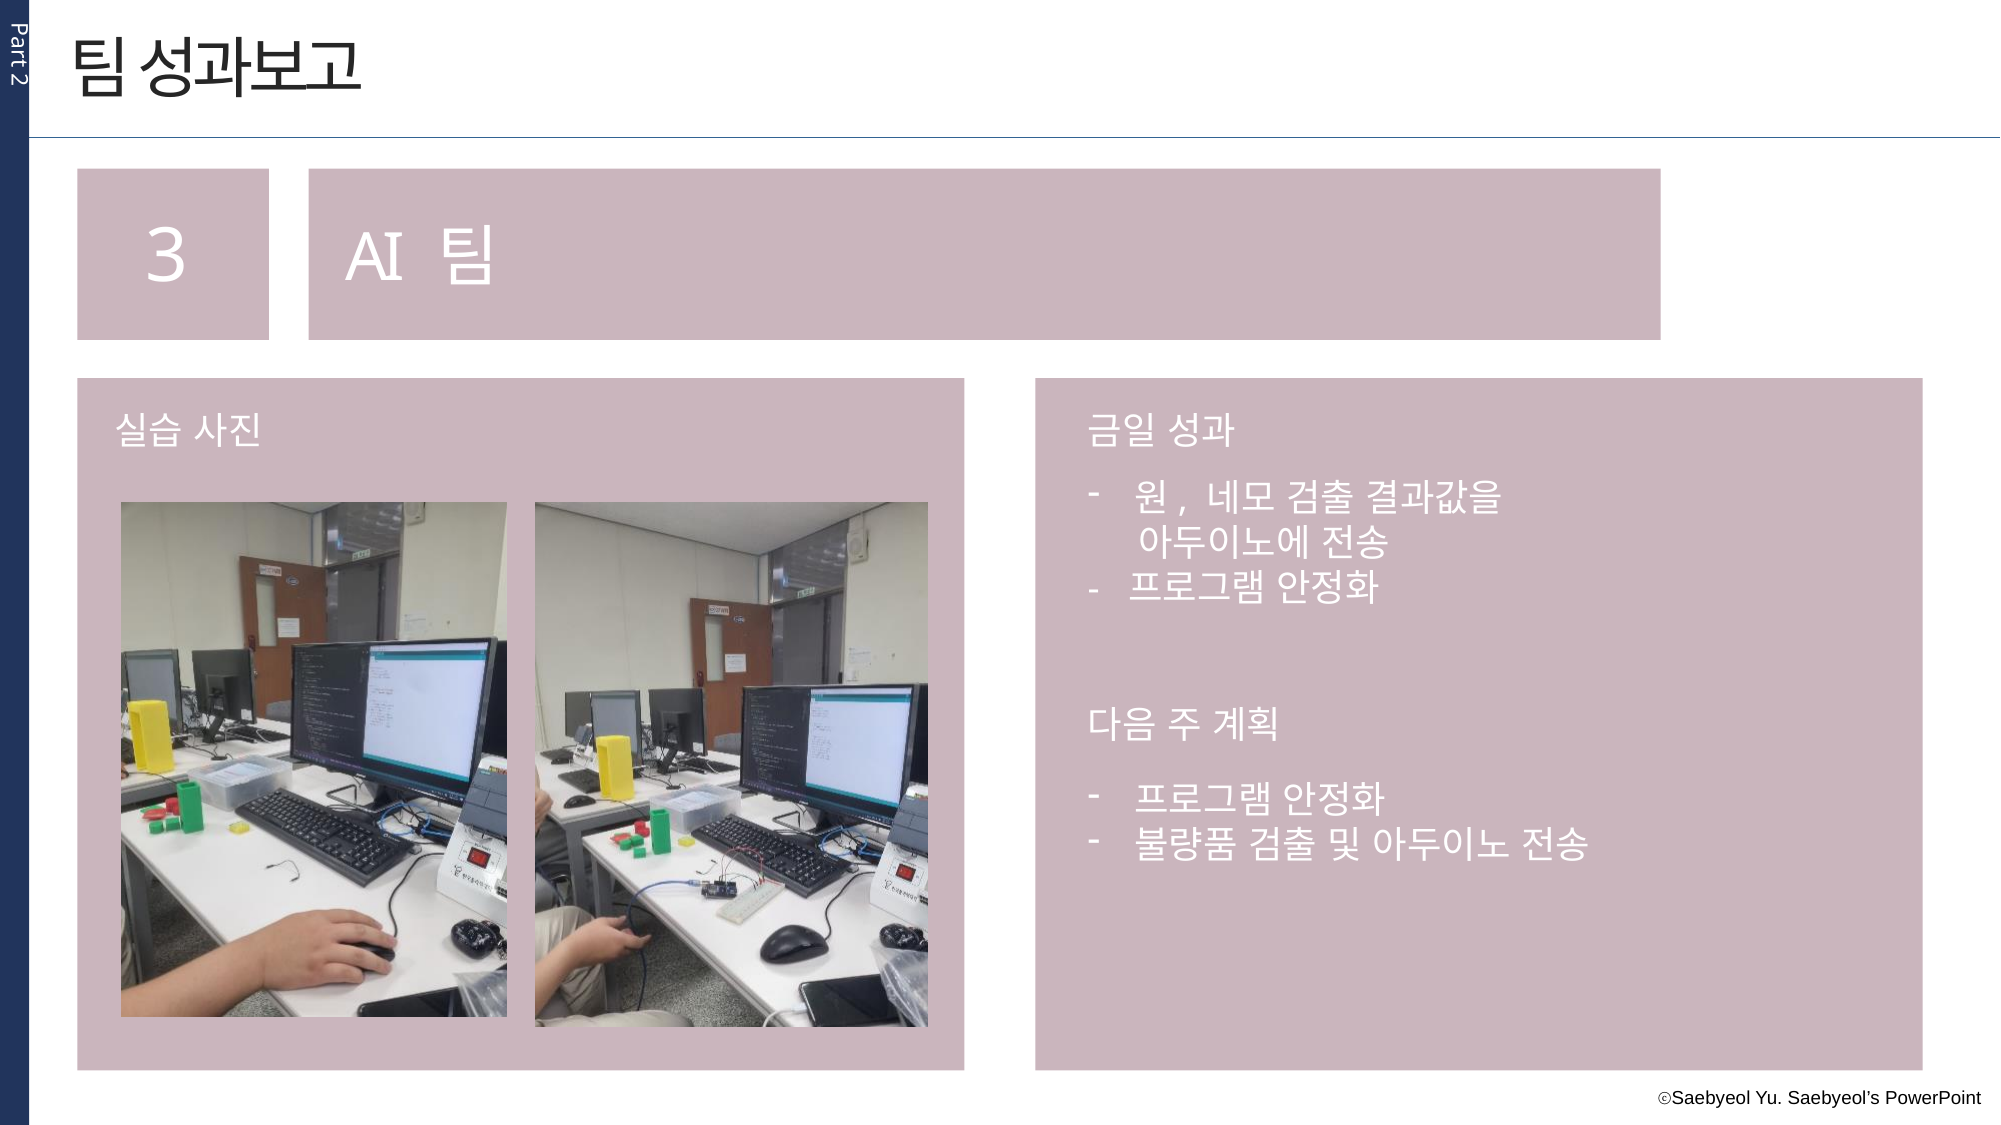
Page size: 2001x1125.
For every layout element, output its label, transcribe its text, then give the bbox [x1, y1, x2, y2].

picture [121, 502, 508, 1017]
text_box [0, 0, 30, 8]
text_box 다음 주 계획 [1072, 693, 1373, 754]
text_box 3 [130, 199, 204, 304]
text_box 원, 네모 검출 결과값을 아두이노에 전송 - 프로그램 안정화 [1072, 466, 1901, 617]
text_box [76, 168, 270, 341]
text_box [0, 312, 30, 1125]
text_box [1034, 377, 1924, 1071]
text_box 팀 성과보고 [55, 18, 380, 113]
text_box 금일 성과 [1072, 399, 1373, 460]
text_box 실습 사진 [99, 399, 400, 460]
text_box AI 팀 [330, 206, 515, 302]
text_box Part 2 [0, 8, 42, 312]
text_box [308, 168, 1662, 341]
text_box 프로그램 안정화 불량품 검출 및 아두이노 전송 [1072, 768, 1811, 874]
picture [535, 502, 929, 1027]
text_box [76, 377, 966, 1071]
